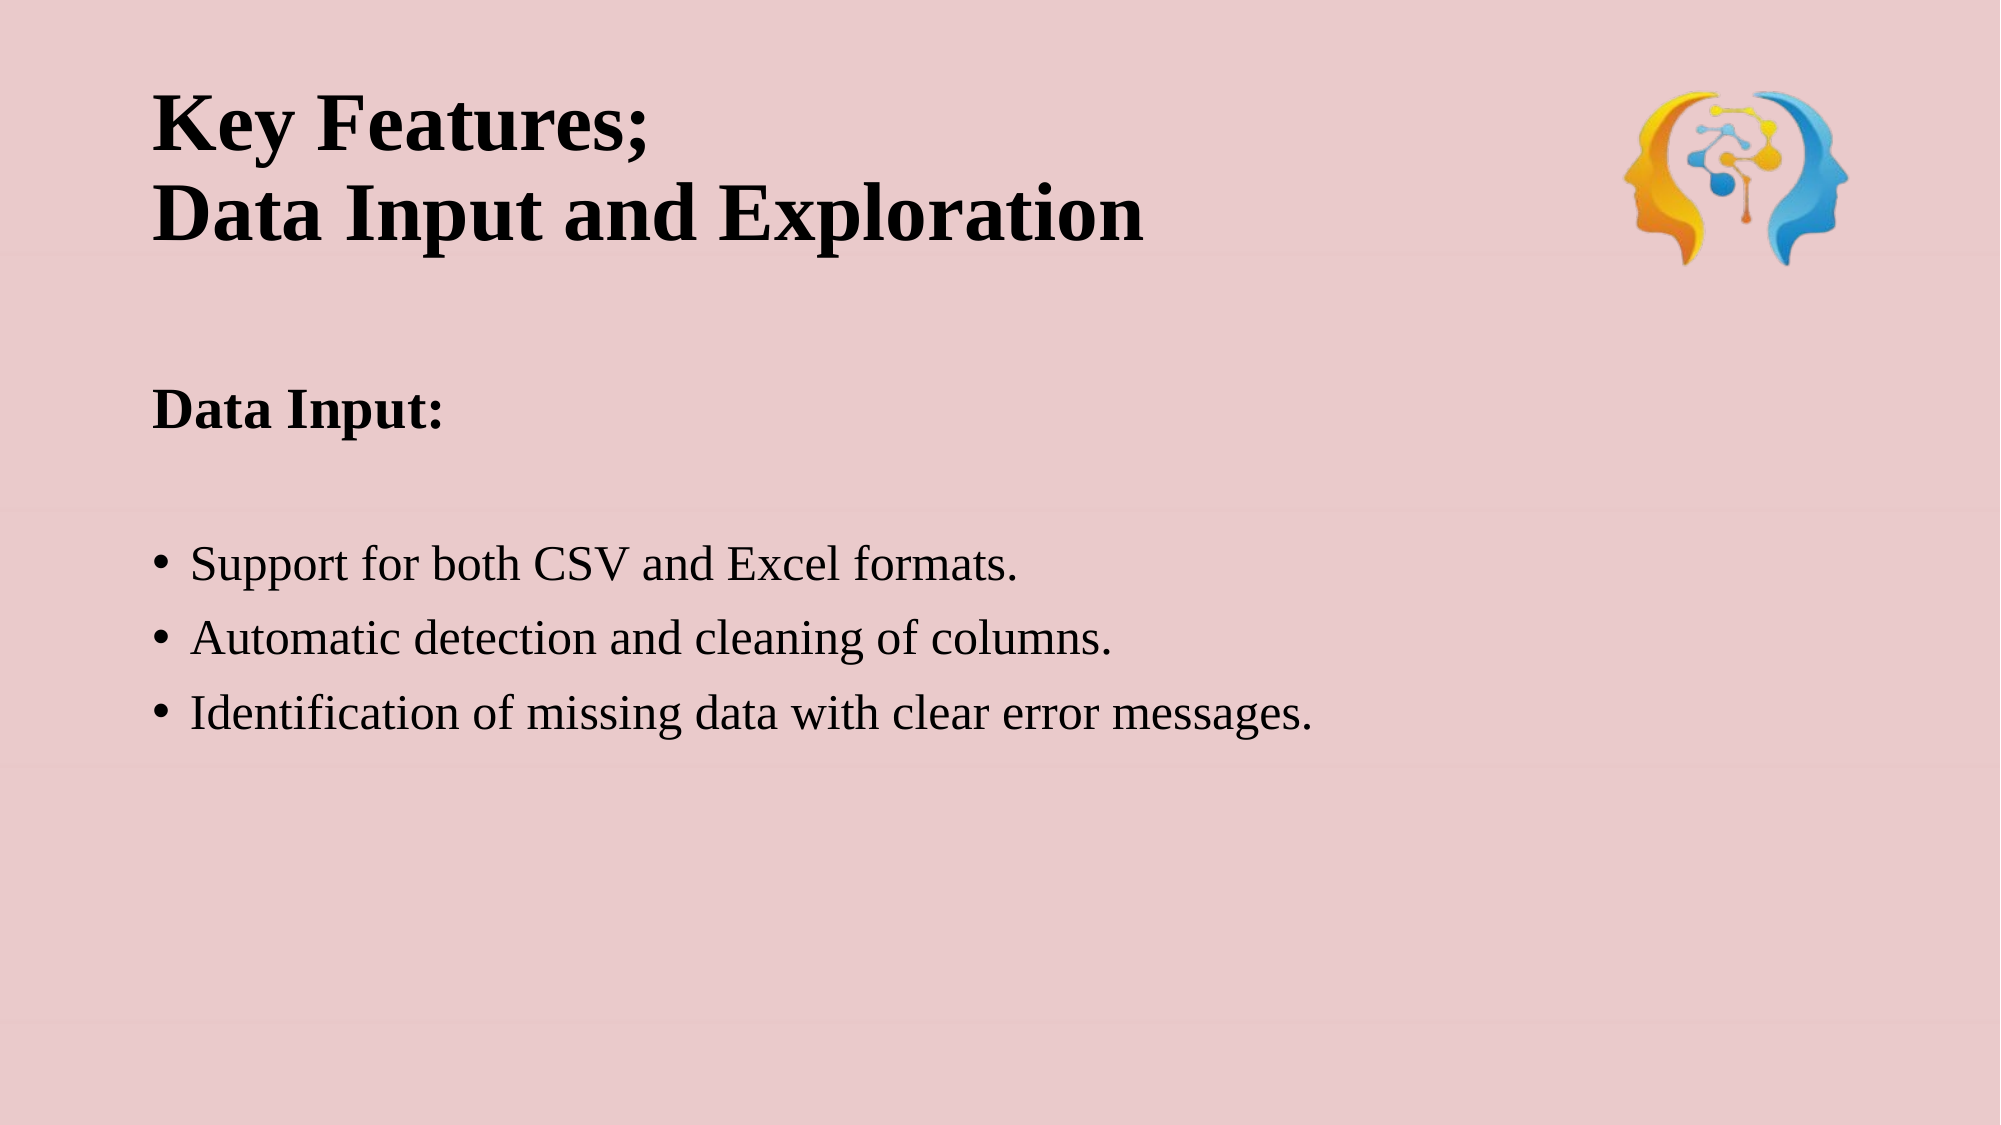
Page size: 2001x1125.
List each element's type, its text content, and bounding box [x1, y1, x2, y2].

list Data Input: Support for both CSV and Excel formats. Automatic detection and cleaning of columns. Identification of missing data with clear error messages. [137, 370, 1863, 1014]
title Key Features; Data Input and Exploration [137, 59, 1549, 278]
picture [1549, 14, 1940, 357]
